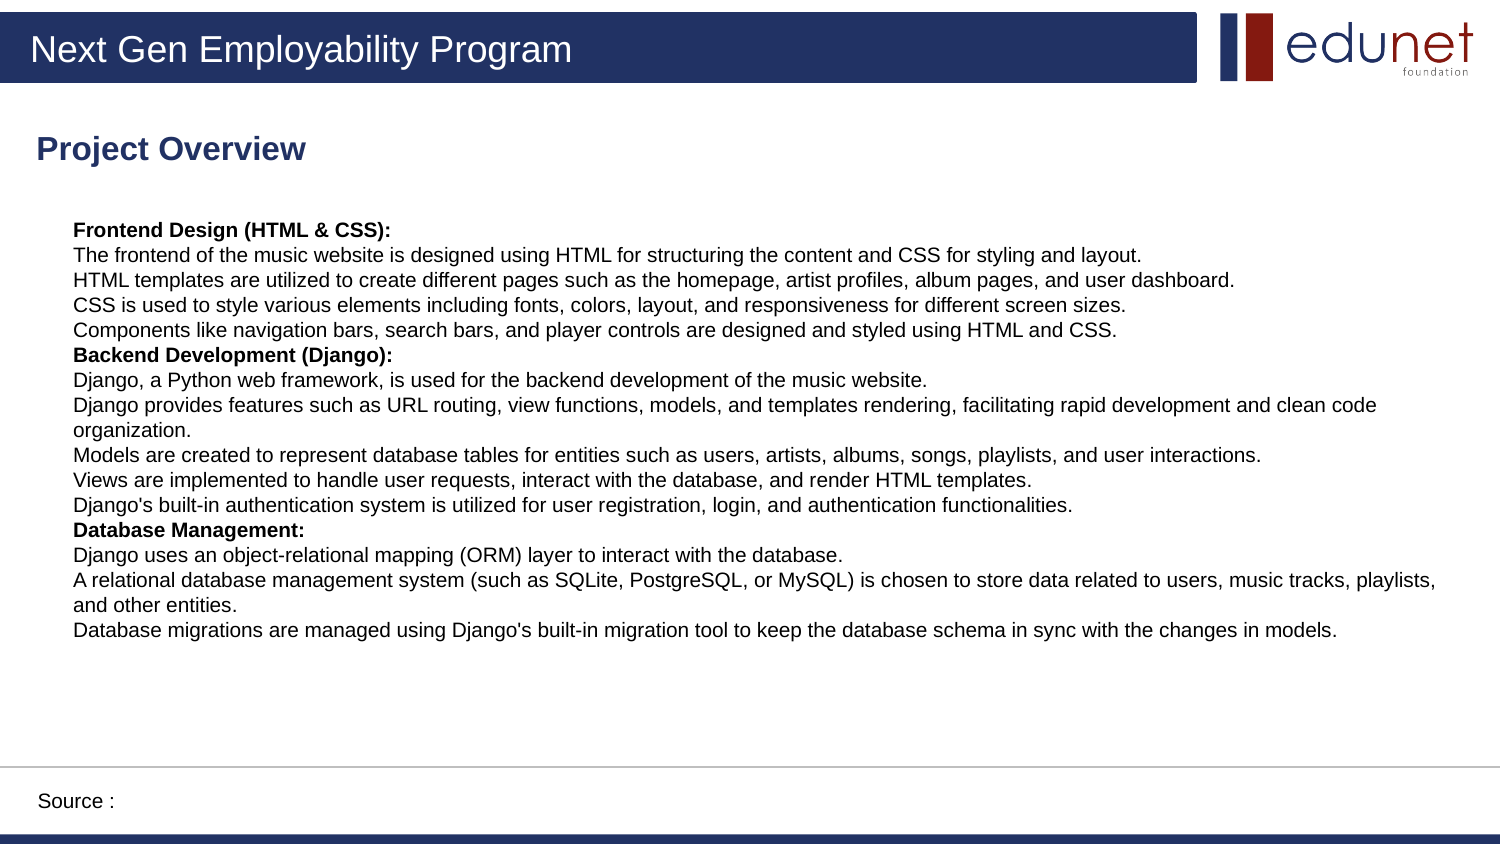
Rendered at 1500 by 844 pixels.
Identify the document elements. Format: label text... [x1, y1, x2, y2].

title Project Overview [21, 111, 504, 165]
text_box Frontend Design (HTML & CSS): The frontend of the music website is designed using HTML for structuring the content and CSS for styling and layout. HTML templates are utilized to create different pages such as the homepage, artist profiles, album pages, and user dashboard. CSS is used to style various elements including fonts, colors, layout, and responsiveness for different screen sizes. Components like navigation bars, search bars, and player controls are designed and styled using HTML and CSS. Backend Development (Django): Django, a Python web framework, is used for the backend development of the music website. Django provides features such as URL routing, view functions, models, and templates rendering, facilitating rapid development and clean code organization. Models are created to represent database tables for entities such as users, artists, albums, songs, playlists, and user interactions. Views are implemented to handle user requests, interact with the database, and render HTML templates. Django's built-in authentication system is utilized for user registration, login, and authentication functionalities. Database Management: Django uses an object-relational mapping (ORM) layer to interact with the database. A relational database management system (such as SQLite, PostgreSQL, or MySQL) is chosen to store data related to users, music tracks, playlists, and other entities. Database migrations are managed using Django's built-in migration tool to keep the database schema in sync with the changes in models. [58, 209, 1453, 674]
text_box Source : [22, 776, 139, 826]
picture [1279, 14, 1482, 83]
